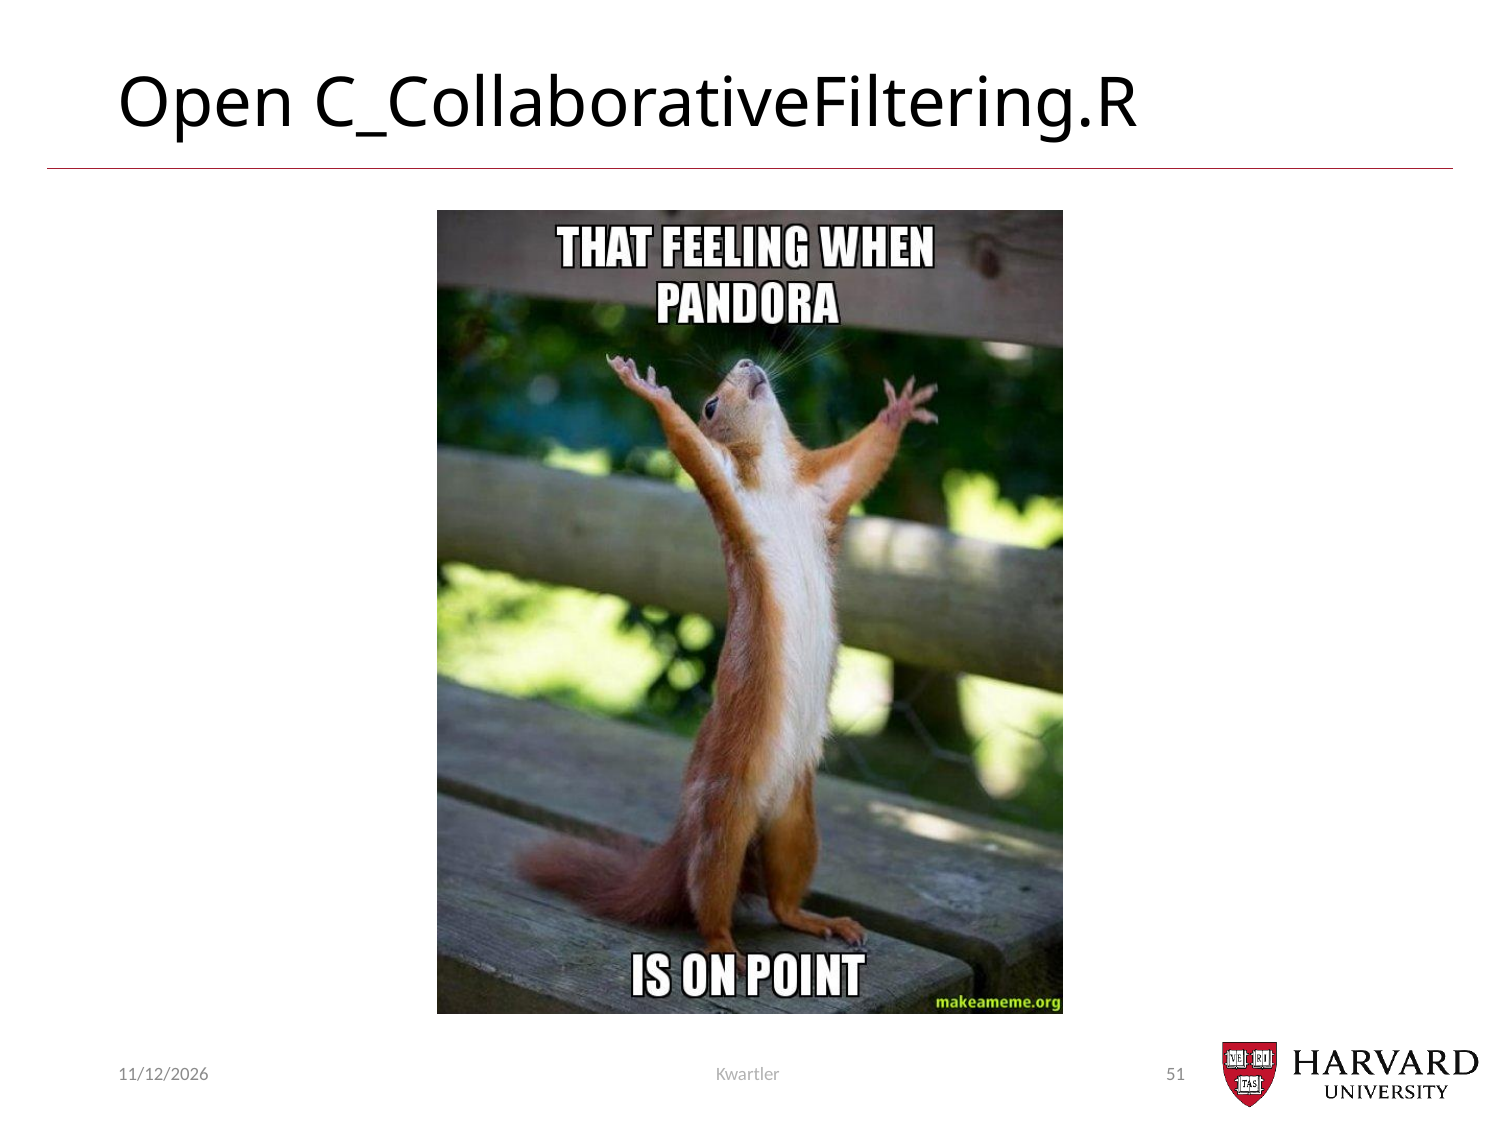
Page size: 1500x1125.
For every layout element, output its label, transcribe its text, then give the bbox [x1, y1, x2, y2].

picture [1200, 1024, 1500, 1125]
title Open C_CollaborativeFiltering.R [103, 59, 1397, 157]
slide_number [103, 1042, 441, 1103]
slide_number 51 [1059, 1042, 1200, 1103]
footer Kwartler [496, 1042, 1004, 1103]
picture [437, 210, 1063, 1014]
